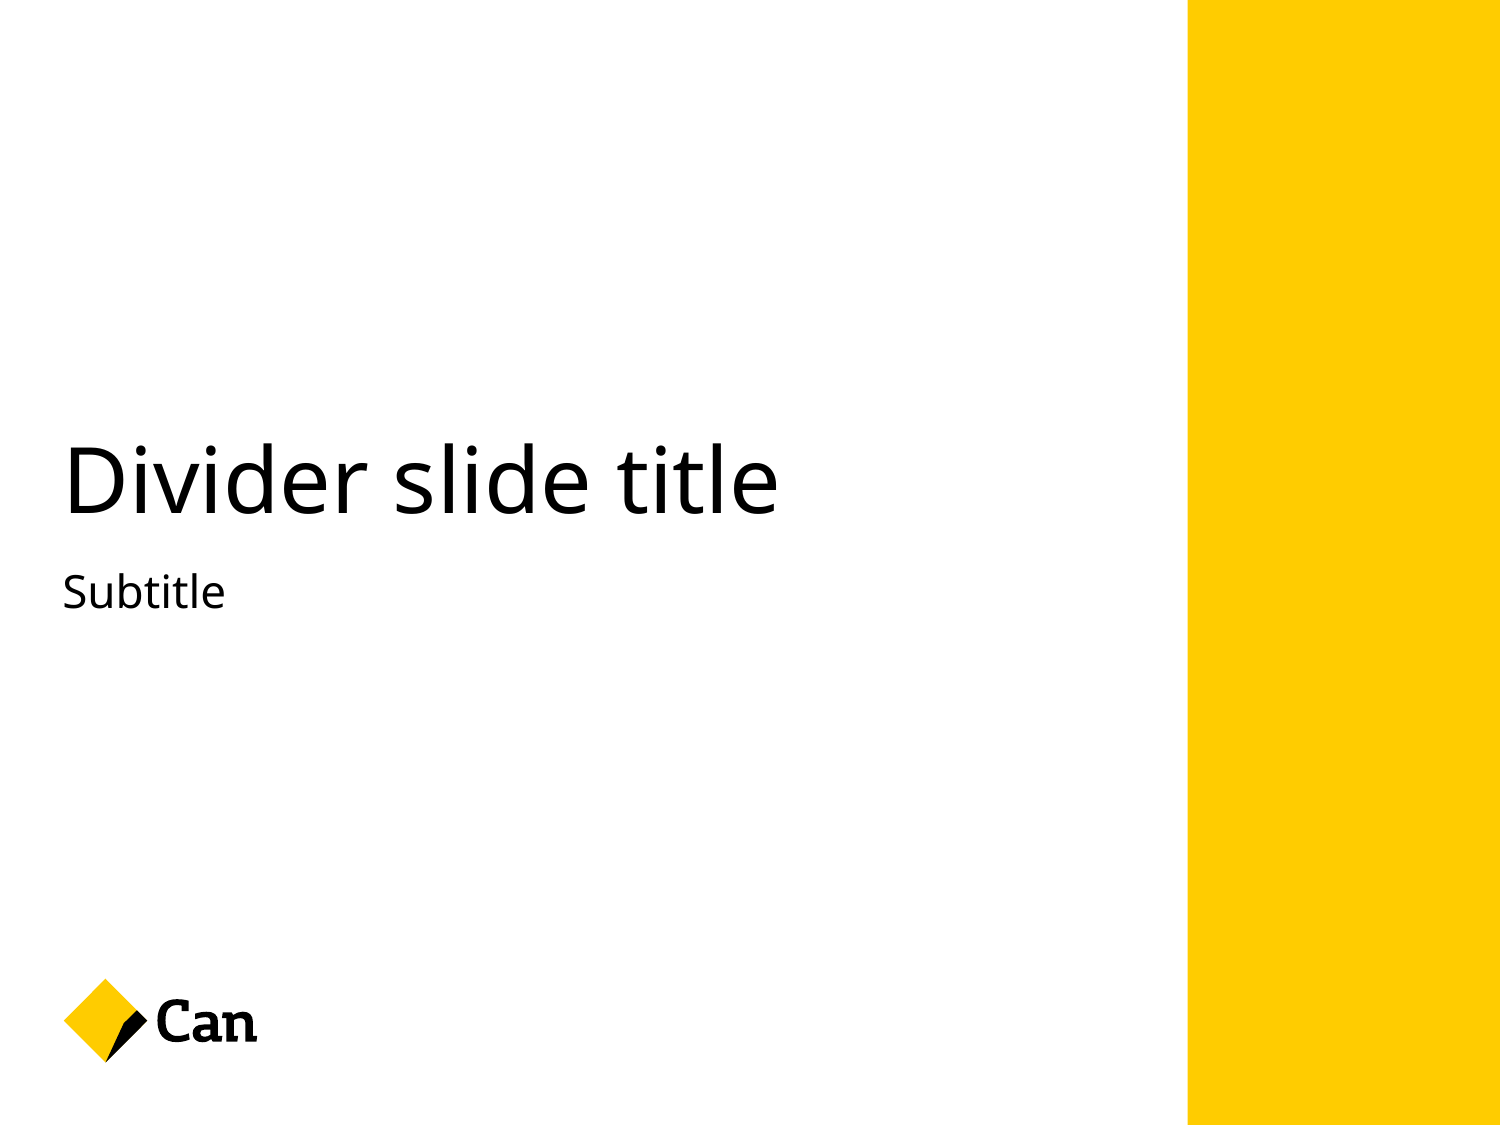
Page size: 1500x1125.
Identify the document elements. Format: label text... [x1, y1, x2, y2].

list Subtitle [62, 562, 1061, 627]
title Divider slide title [62, 333, 1061, 534]
